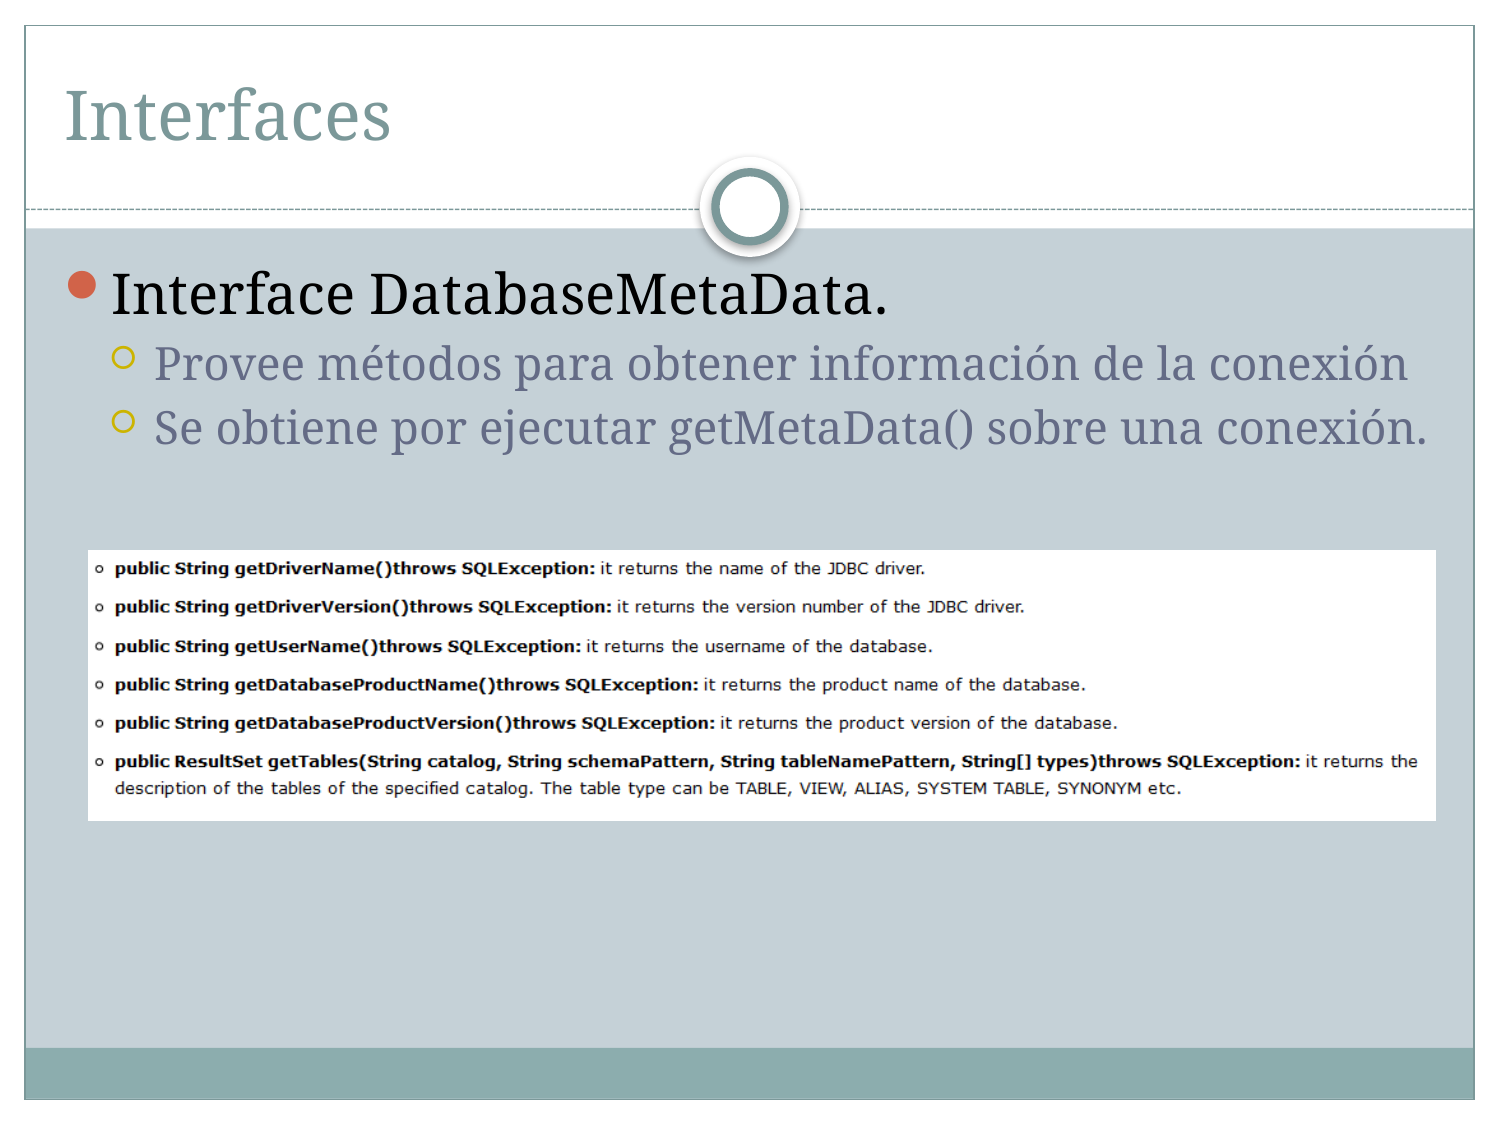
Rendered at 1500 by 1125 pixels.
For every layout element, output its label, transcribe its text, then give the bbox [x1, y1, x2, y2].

title Interfaces [49, 37, 1450, 162]
picture [88, 550, 1436, 821]
list Interface DatabaseMetaData. Provee métodos para obtener información de la conexión Se obtiene por ejecutar getMetaData() sobre una conexión. [49, 250, 1445, 1001]
